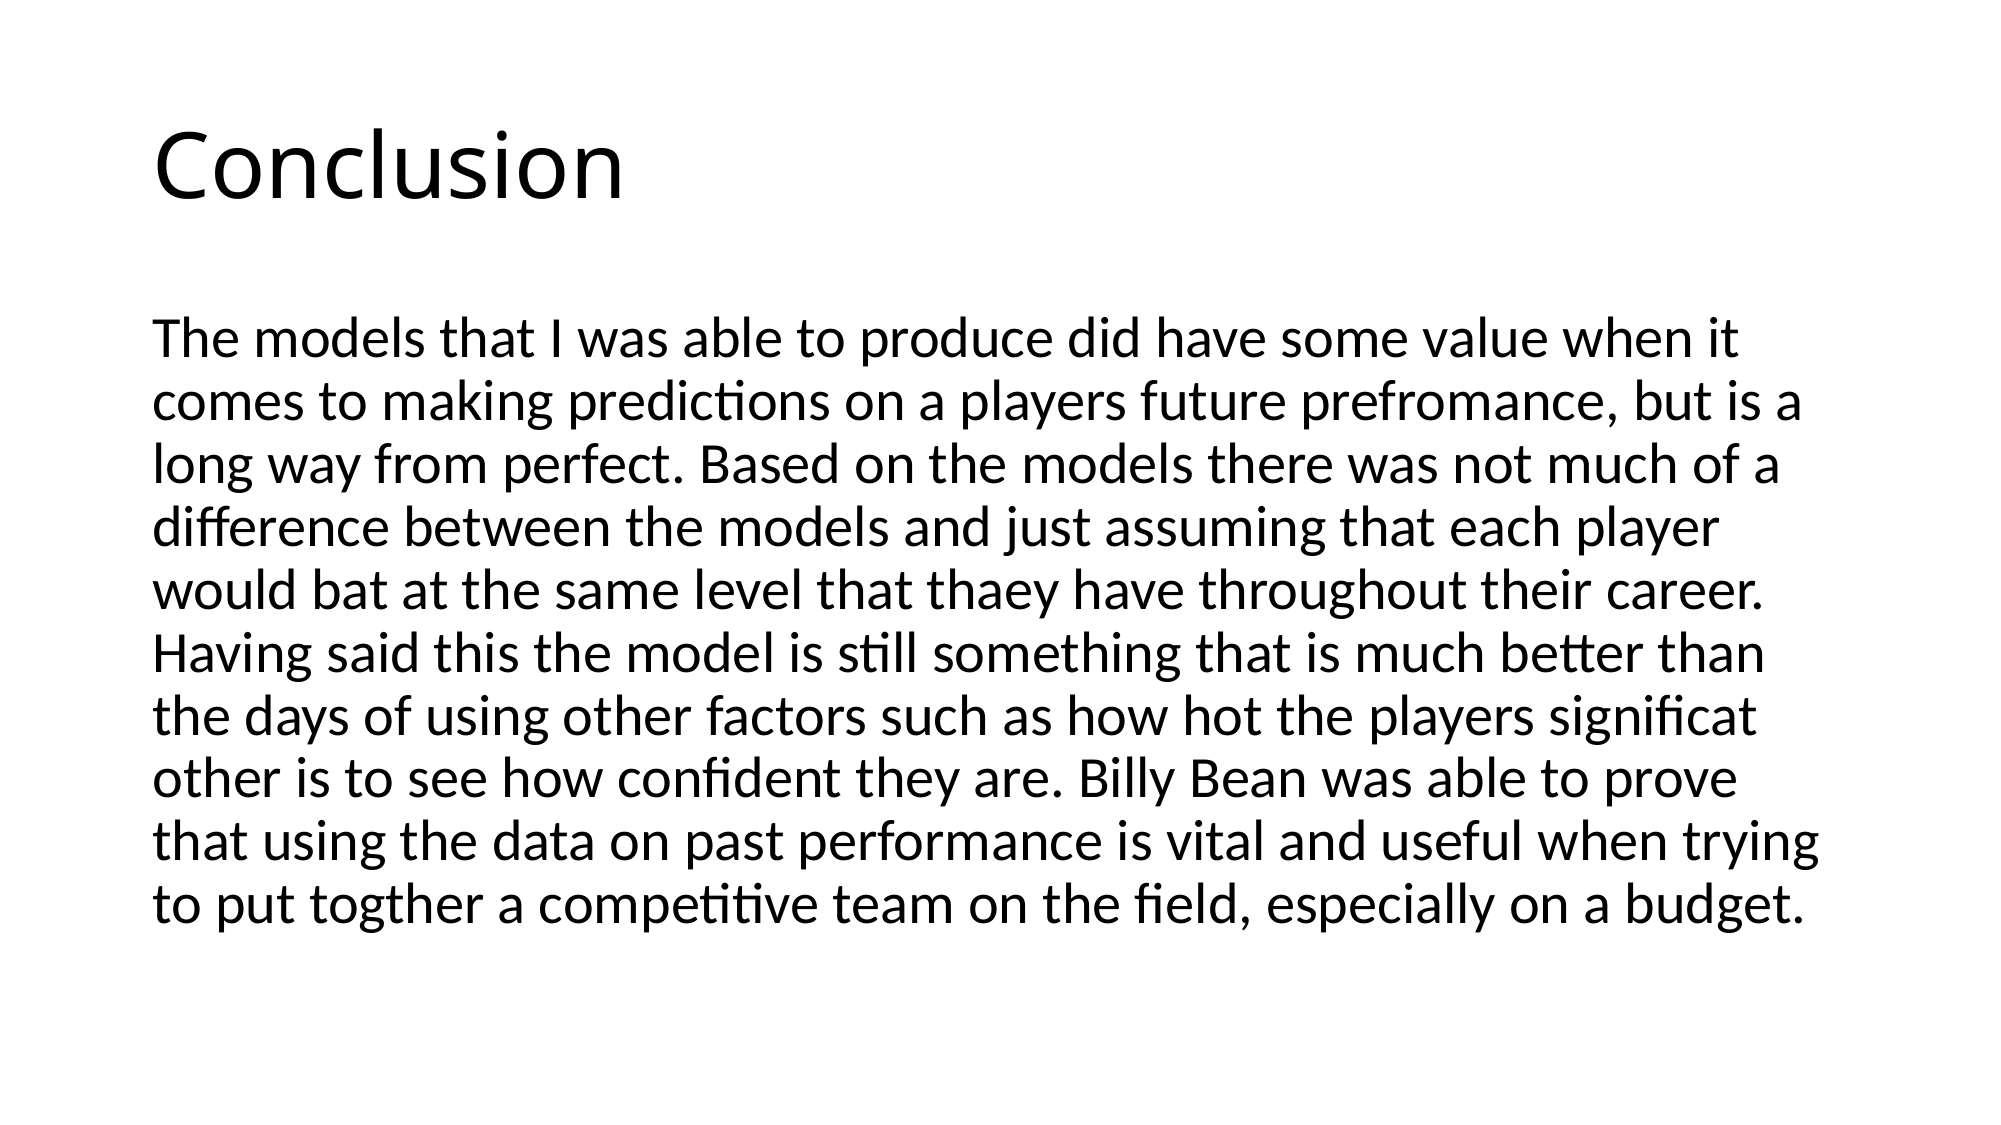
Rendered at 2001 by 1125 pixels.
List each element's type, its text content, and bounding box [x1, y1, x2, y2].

list The models that I was able to produce did have some value when it comes to making predictions on a players future prefromance, but is a long way from perfect. Based on the models there was not much of a difference between the models and just assuming that each player would bat at the same level that thaey have throughout their career. Having said this the model is still something that is much better than the days of using other factors such as how hot the players significat other is to see how confident they are. Billy Bean was able to prove that using the data on past performance is vital and useful when trying to put togther a competitive team on the field, especially on a budget. [137, 299, 1863, 1014]
title Conclusion [137, 59, 1863, 278]
